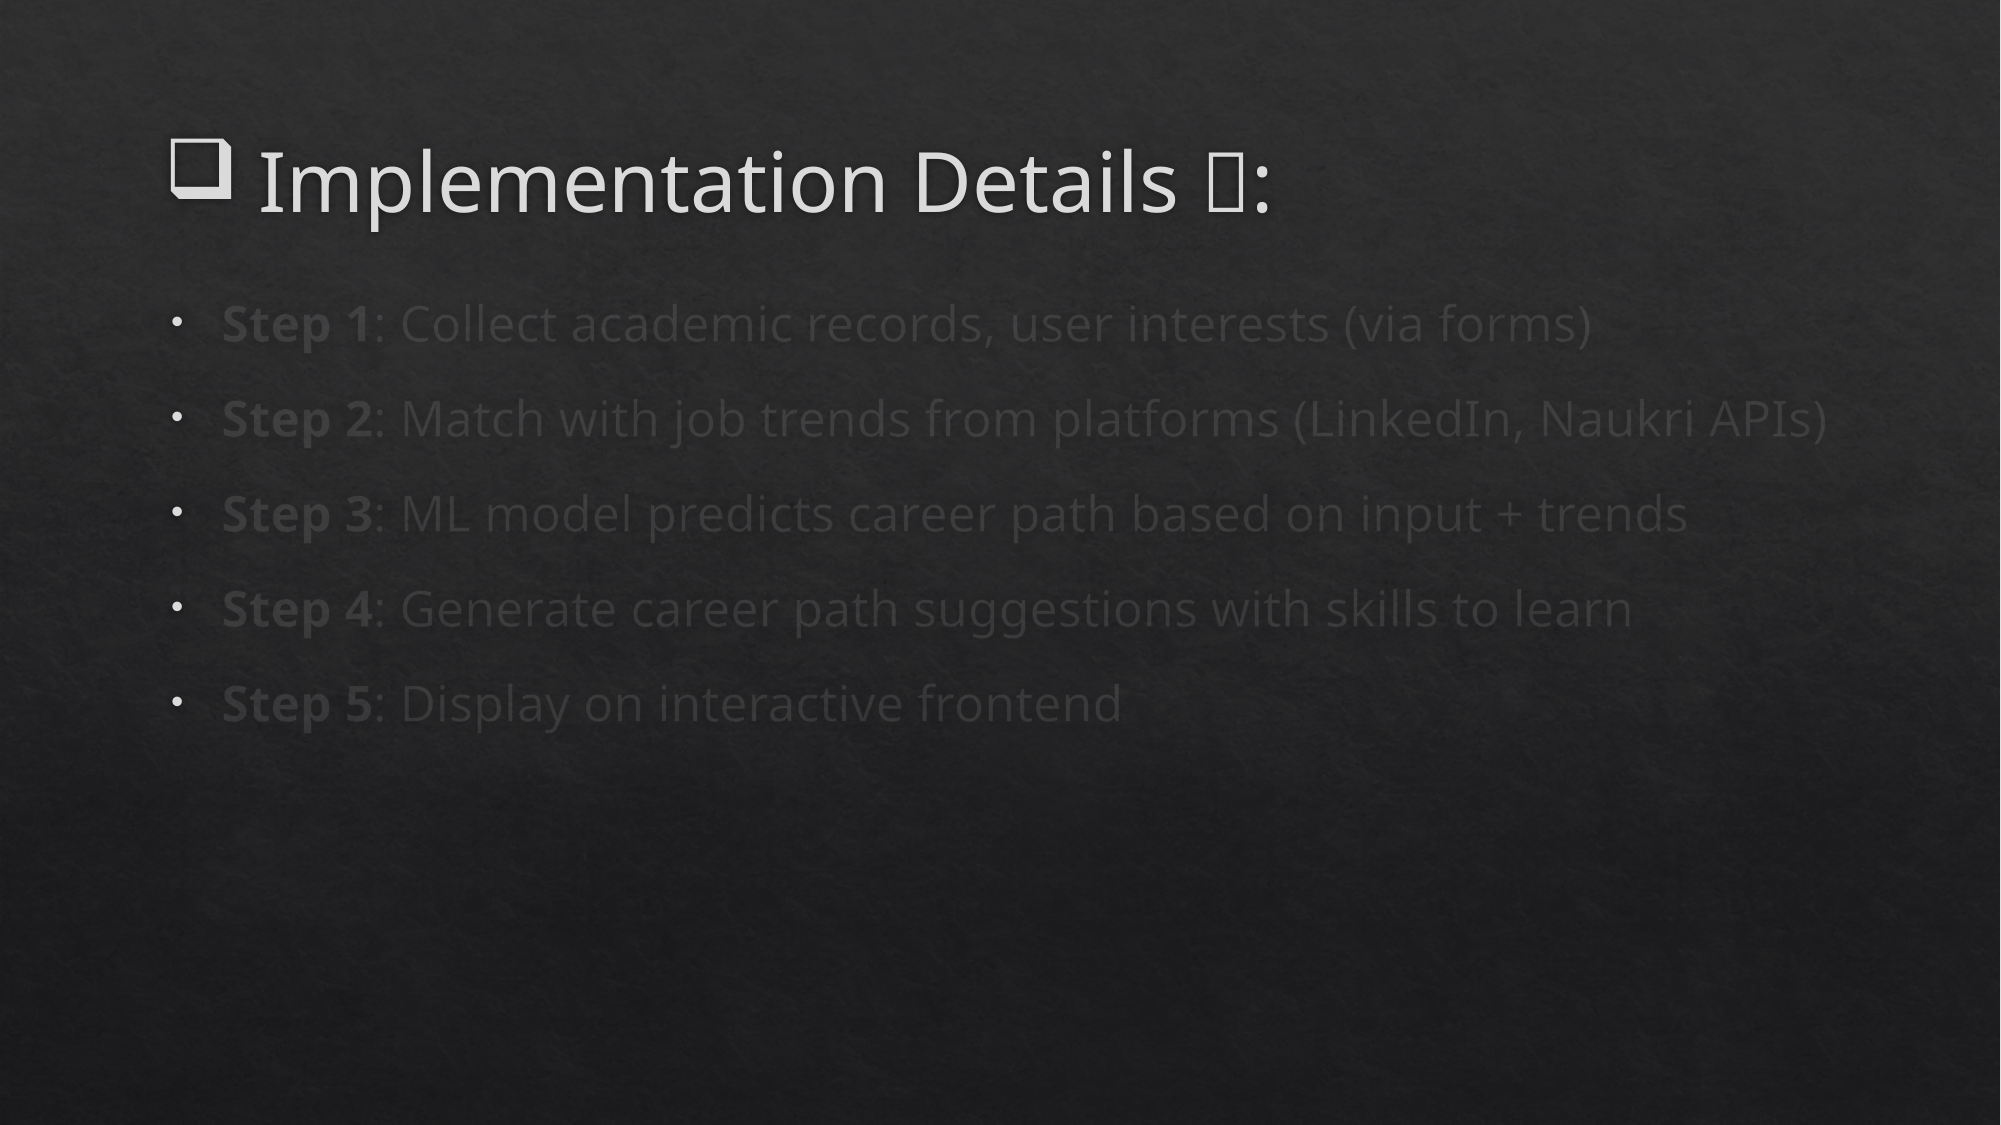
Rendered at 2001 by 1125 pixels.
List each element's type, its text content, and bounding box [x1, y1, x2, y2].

title Implementation Details 🧩: [149, 99, 1849, 260]
list Step 1: Collect academic records, user interests (via forms) Step 2: Match with job trends from platforms (LinkedIn, Naukri APIs) Step 3: ML model predicts career path based on input + trends Step 4: Generate career path suggestions with skills to learn Step 5: Display on interactive frontend [149, 284, 1849, 950]
